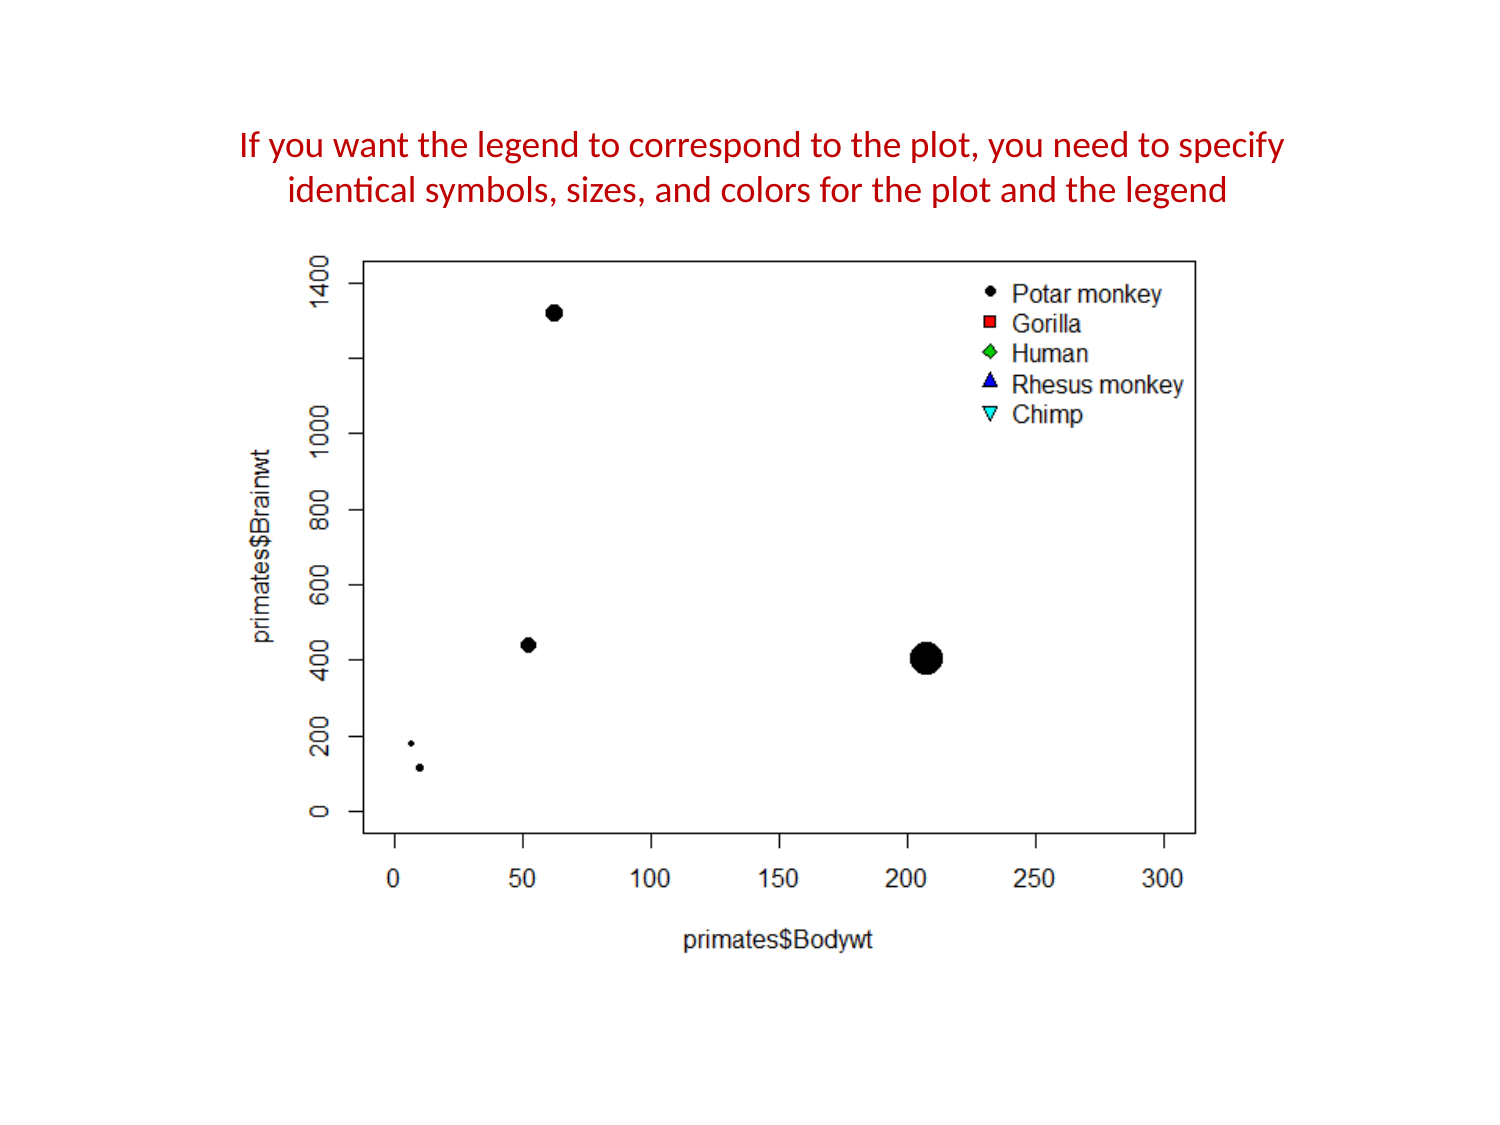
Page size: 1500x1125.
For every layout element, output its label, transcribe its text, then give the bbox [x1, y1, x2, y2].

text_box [241, 138, 1259, 986]
text_box If you want the legend to correspond to the plot, you need to specify identical symbols, sizes, and colors for the plot and the legend [162, 112, 1363, 218]
